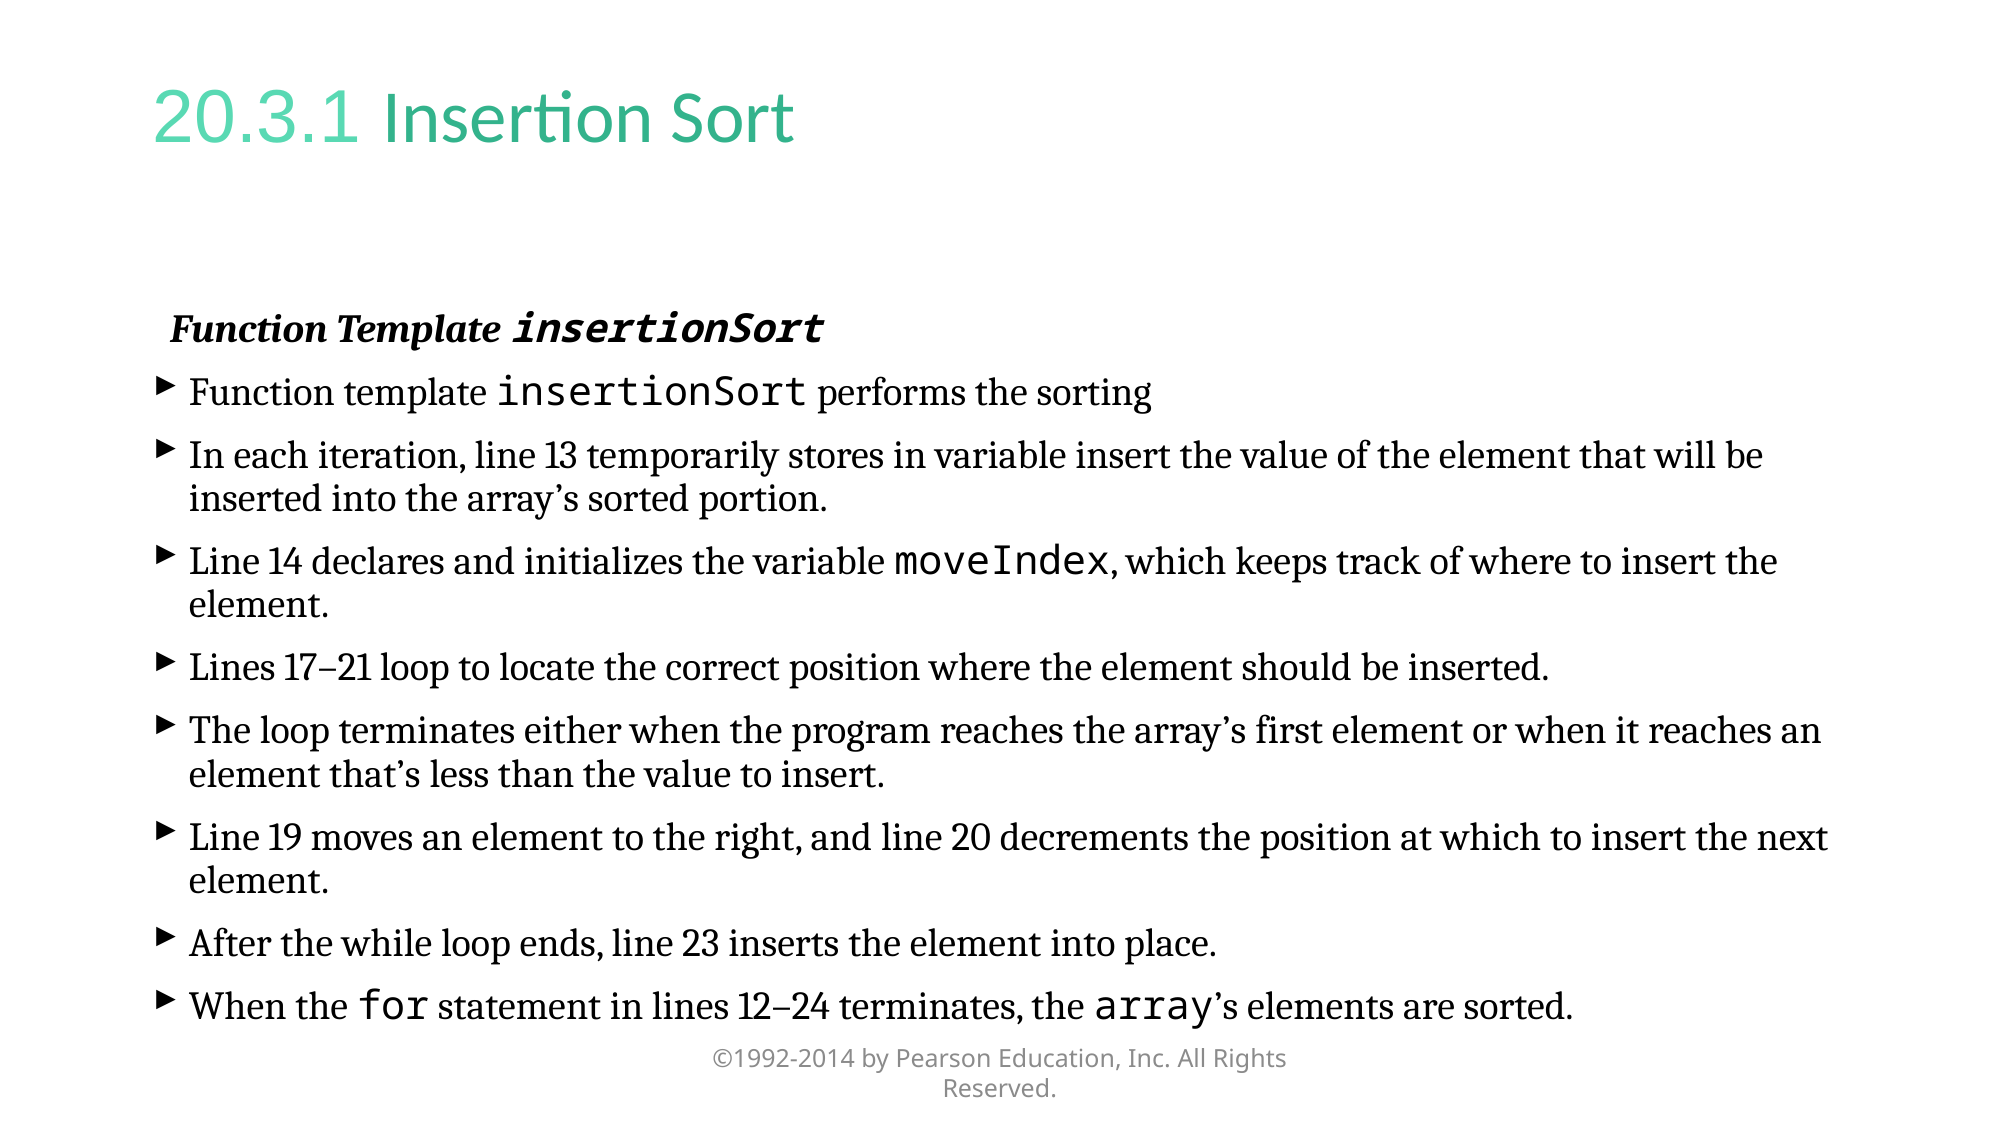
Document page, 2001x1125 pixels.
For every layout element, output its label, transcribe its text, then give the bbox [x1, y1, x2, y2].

footer ©1992-2014 by Pearson Education, Inc. All Rights Reserved. [662, 1042, 1338, 1103]
title 20.3.1 Insertion Sort [138, 24, 1488, 213]
list Function Template insertionSort Function template insertionSort performs the sorting In each iteration, line 13 temporarily stores in variable insert the value of the element that will be inserted into the array’s sorted portion. Line 14 declares and initializes the variable moveIndex, which keeps track of where to insert the element. Lines 17–21 loop to locate the correct position where the element should be inserted. The loop terminates either when the program reaches the array’s first element or when it reaches an element that’s less than the value to insert. Line 19 moves an element to the right, and line 20 decrements the position at which to insert the next element. After the while loop ends, line 23 inserts the element into place. When the for statement in lines 12–24 terminates, the array’s elements are sorted. [138, 299, 1863, 1043]
